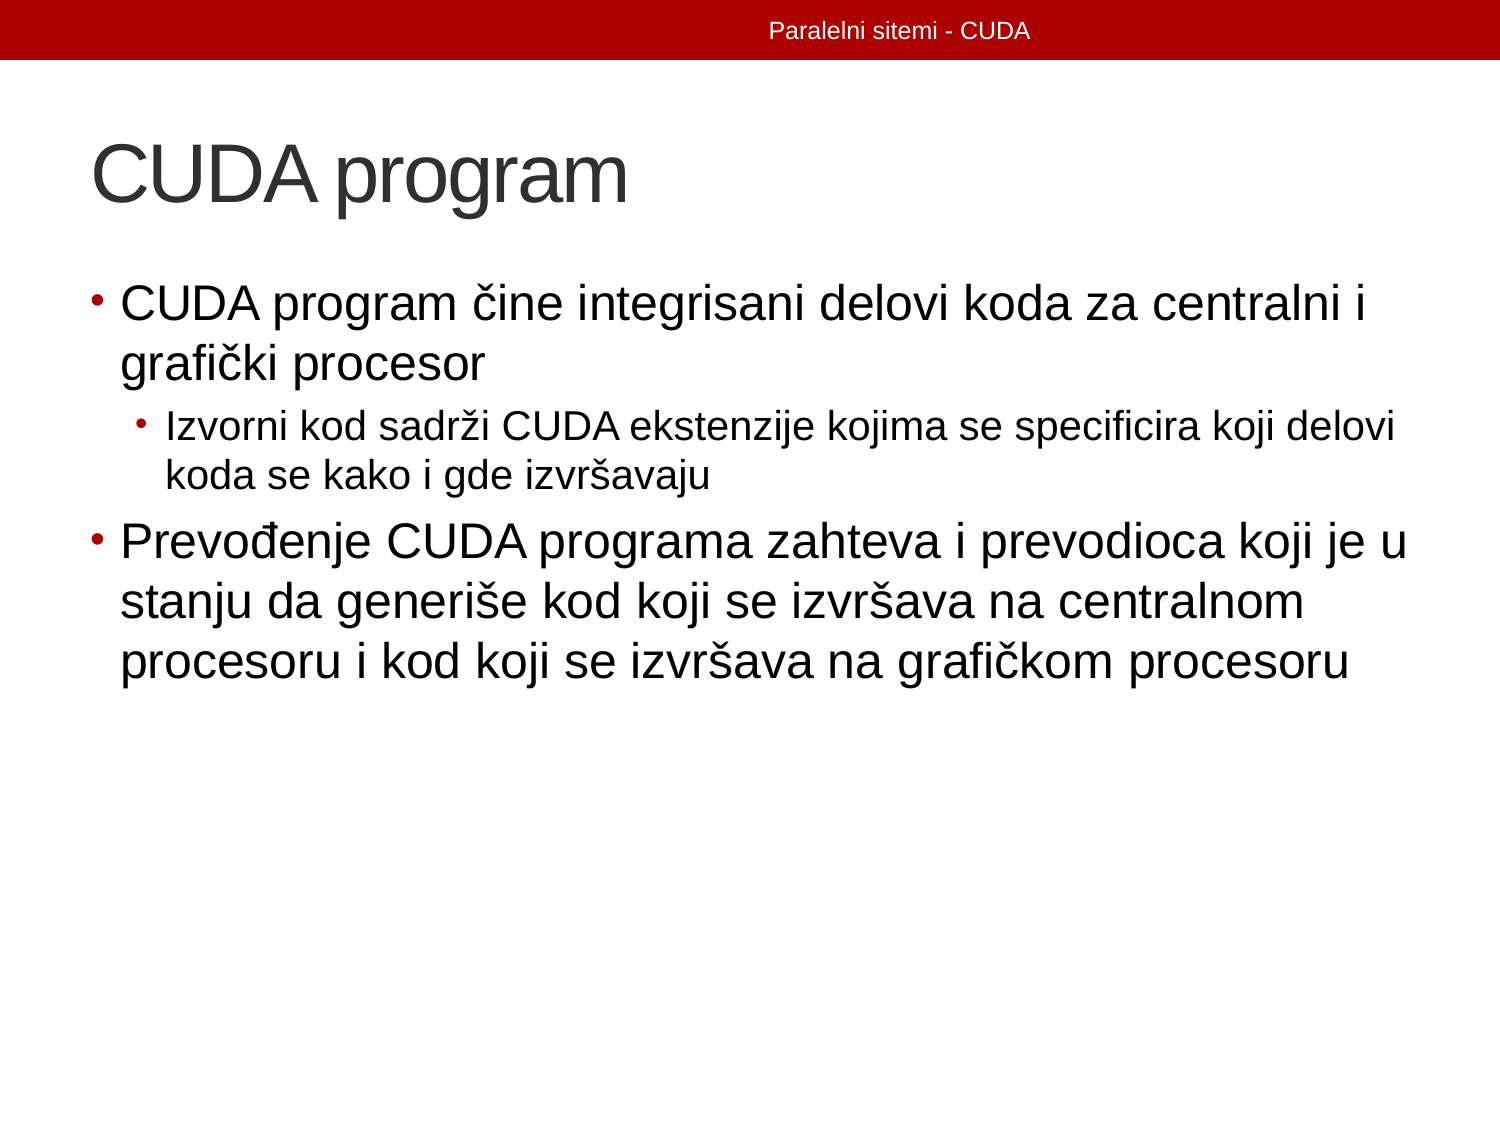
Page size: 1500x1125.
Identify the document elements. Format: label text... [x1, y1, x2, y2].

list CUDA program čine integrisani delovi koda za centralni i grafički procesor Izvorni kod sadrži CUDA ekstenzije kojima se specificira koji delovi koda se kako i gde izvršavaju Prevođenje CUDA programa zahteva i prevodioca koji je u stanju da generiše kod koji se izvršava na centralnom procesoru i kod koji se izvršava na grafičkom procesoru [75, 262, 1425, 1063]
footer Paralelni sitemi - CUDA [562, 3, 1238, 57]
title CUDA program [75, 87, 1425, 250]
